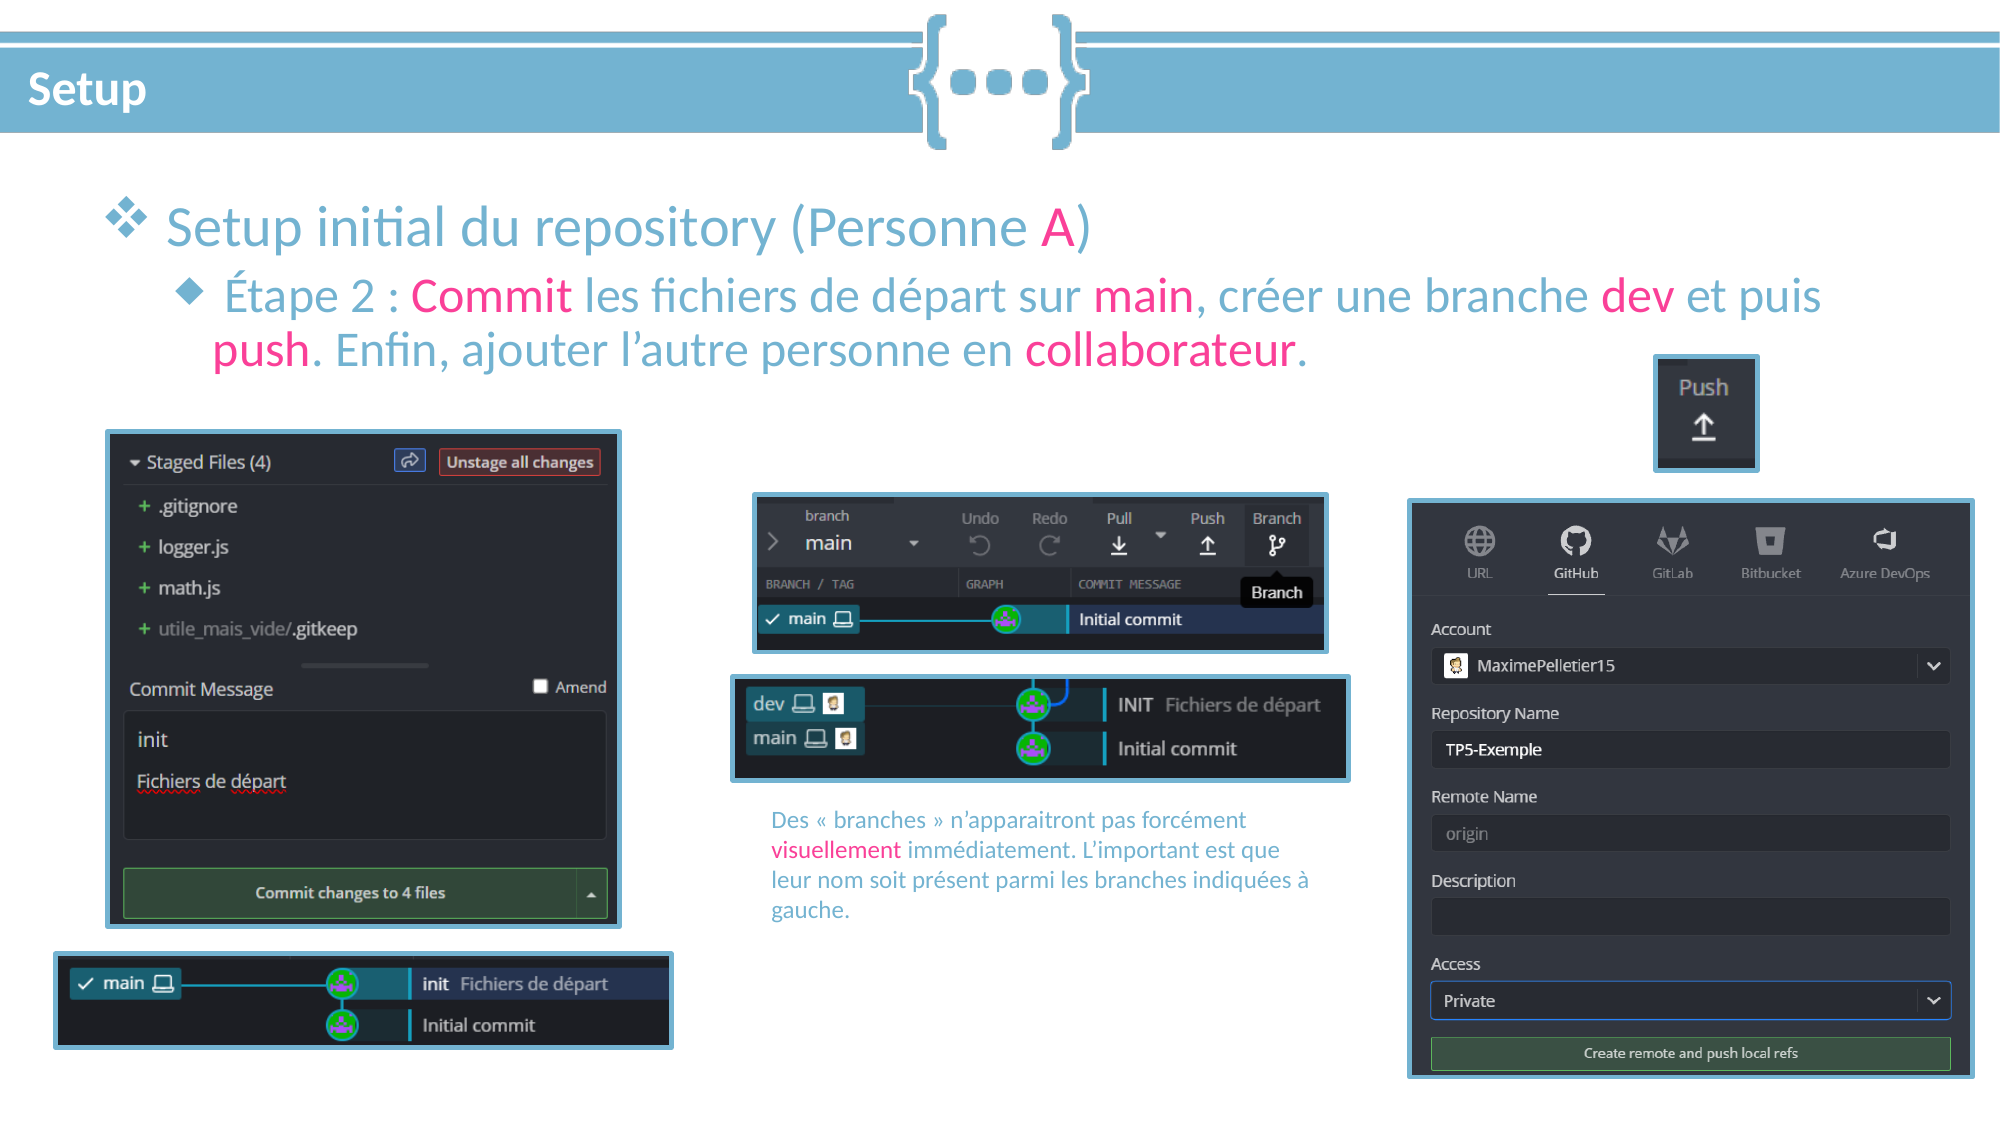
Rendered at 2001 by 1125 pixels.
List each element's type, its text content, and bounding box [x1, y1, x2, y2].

picture [0, 4, 2000, 161]
list Setup initial du repository (Personne A) Étape 2 : Commit les fichiers de départ sur main, créer une branche dev et puis push. Enfin, ajouter l’autre personne en collaborateur. [85, 188, 1910, 1014]
picture [109, 433, 618, 925]
picture [1658, 358, 1755, 468]
title Setup [12, 58, 913, 120]
picture [1412, 502, 1970, 1075]
picture [734, 678, 1347, 778]
text_box Des « branches » n’apparaitront pas forcément visuellement immédiatement. L’important est que leur nom soit présent parmi les branches indiquées à gauche. [756, 796, 1335, 931]
picture [756, 496, 1325, 650]
picture [57, 956, 669, 1046]
